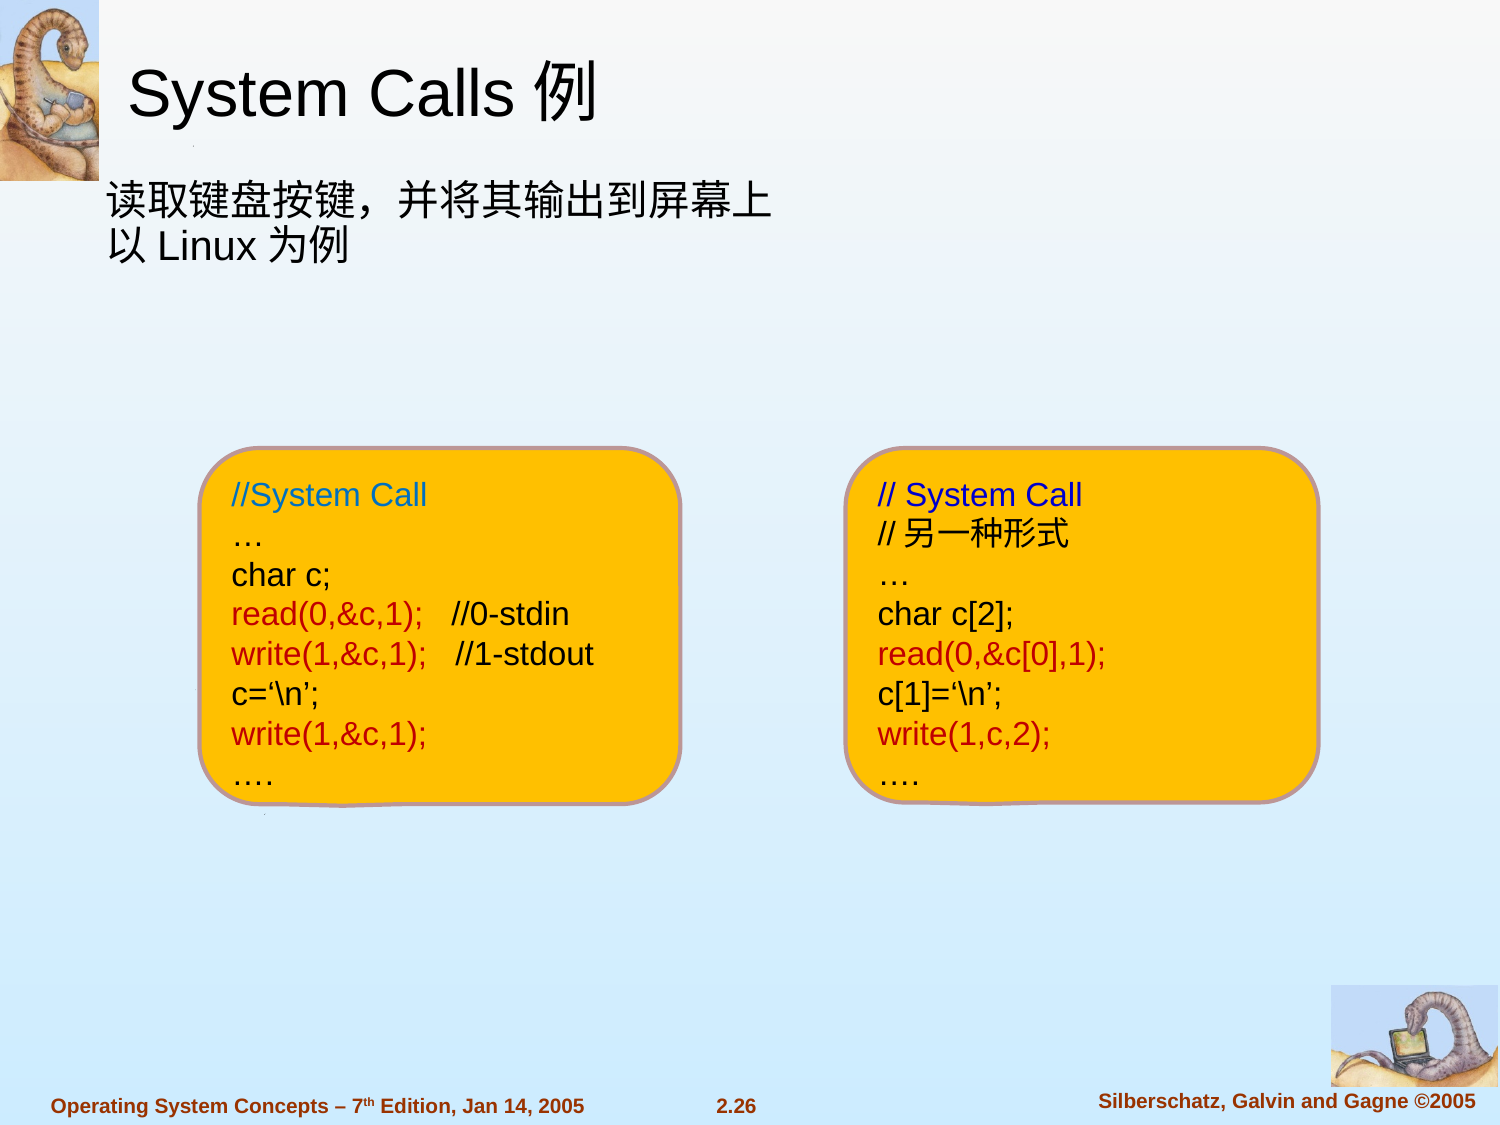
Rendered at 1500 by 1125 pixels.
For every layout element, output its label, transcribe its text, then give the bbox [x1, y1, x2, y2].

title System Calls例 [112, 37, 1438, 138]
text_box //System Call … char c; read(0,&c,1); //0-stdin write(1,&c,1); //1-stdout c=‘\n’; write(1,&c,1); …. [197, 445, 683, 808]
text_box // System Call //另一种形式 … char c[2]; read(0,&c[0],1); c[1]=‘\n’; write(1,c,2); …. [843, 445, 1321, 807]
picture [0, 0, 99, 181]
list 读取键盘按键，并将其输出到屏幕上 以Linux为例 [90, 172, 1424, 339]
picture [1331, 985, 1498, 1087]
